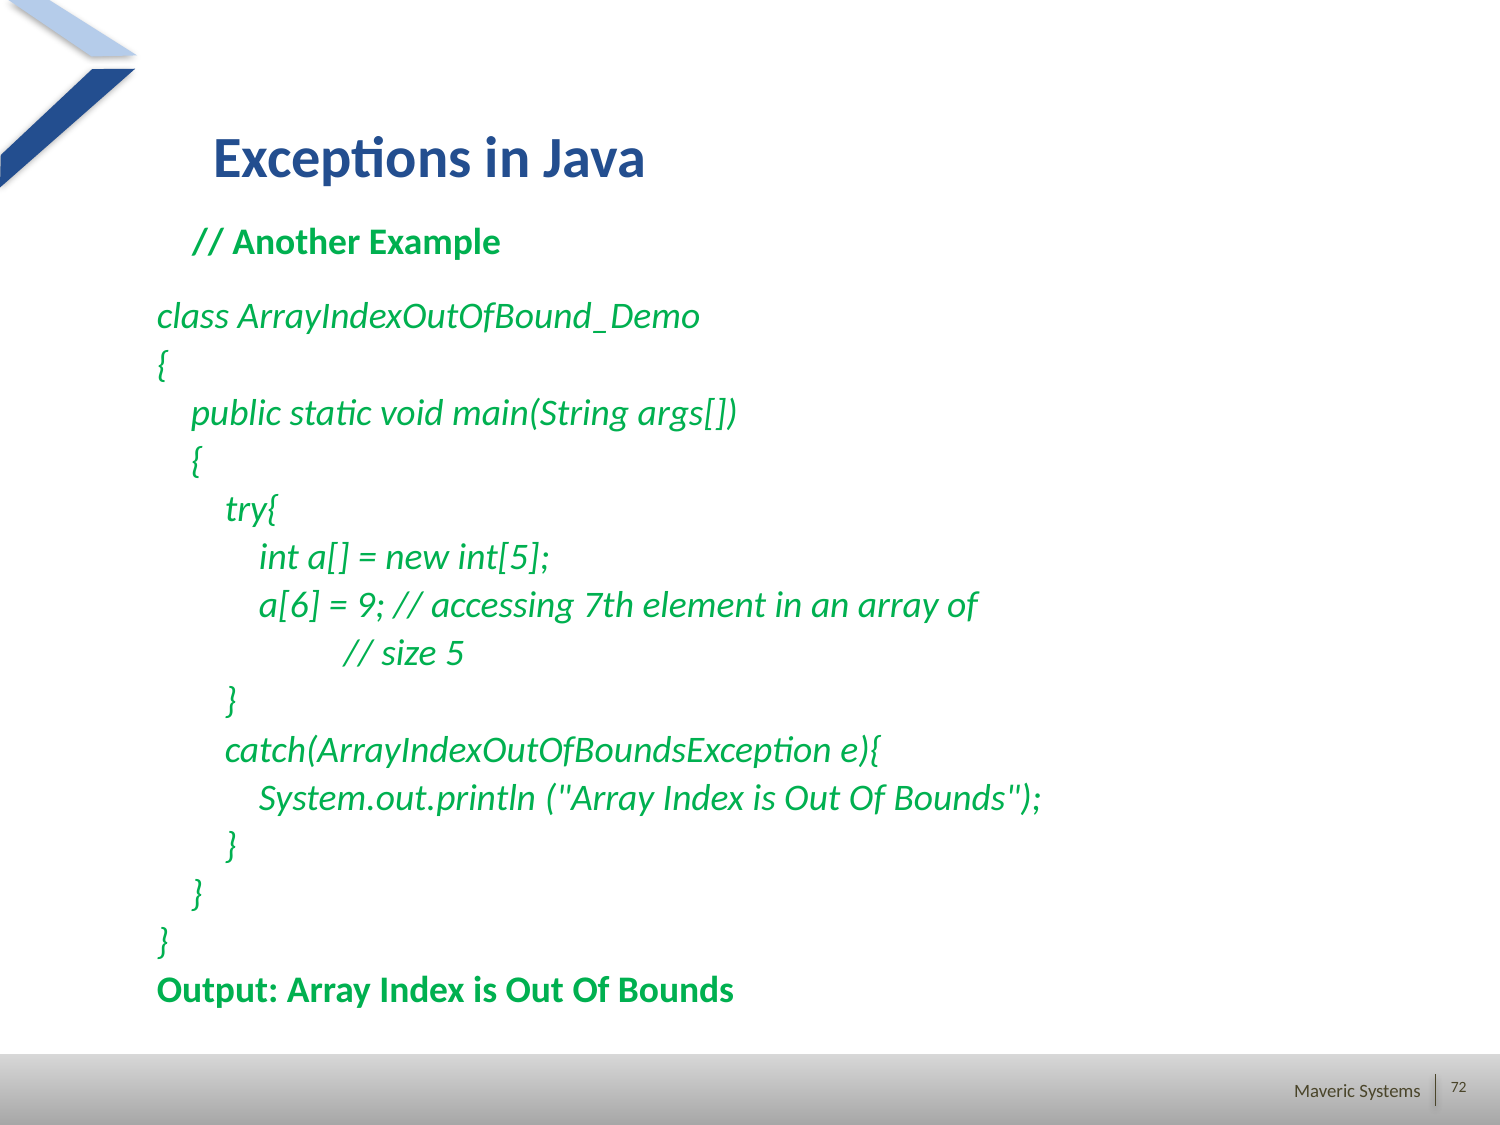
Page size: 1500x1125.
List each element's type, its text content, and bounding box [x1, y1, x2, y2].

list class ArrayIndexOutOfBound_Demo { public static void main(String args[]) { try{ int a[] = new int[5]; a[6] = 9; // accessing 7th element in an array of // size 5 } catch(ArrayIndexOutOfBoundsException e){ System.out.println ("Array Index is Out Of Bounds"); } } } Output: Array Index is Out Of Bounds [156, 98, 1468, 1038]
text_box // Another Example [177, 209, 1377, 315]
text_box Exceptions in Java [198, 111, 996, 197]
